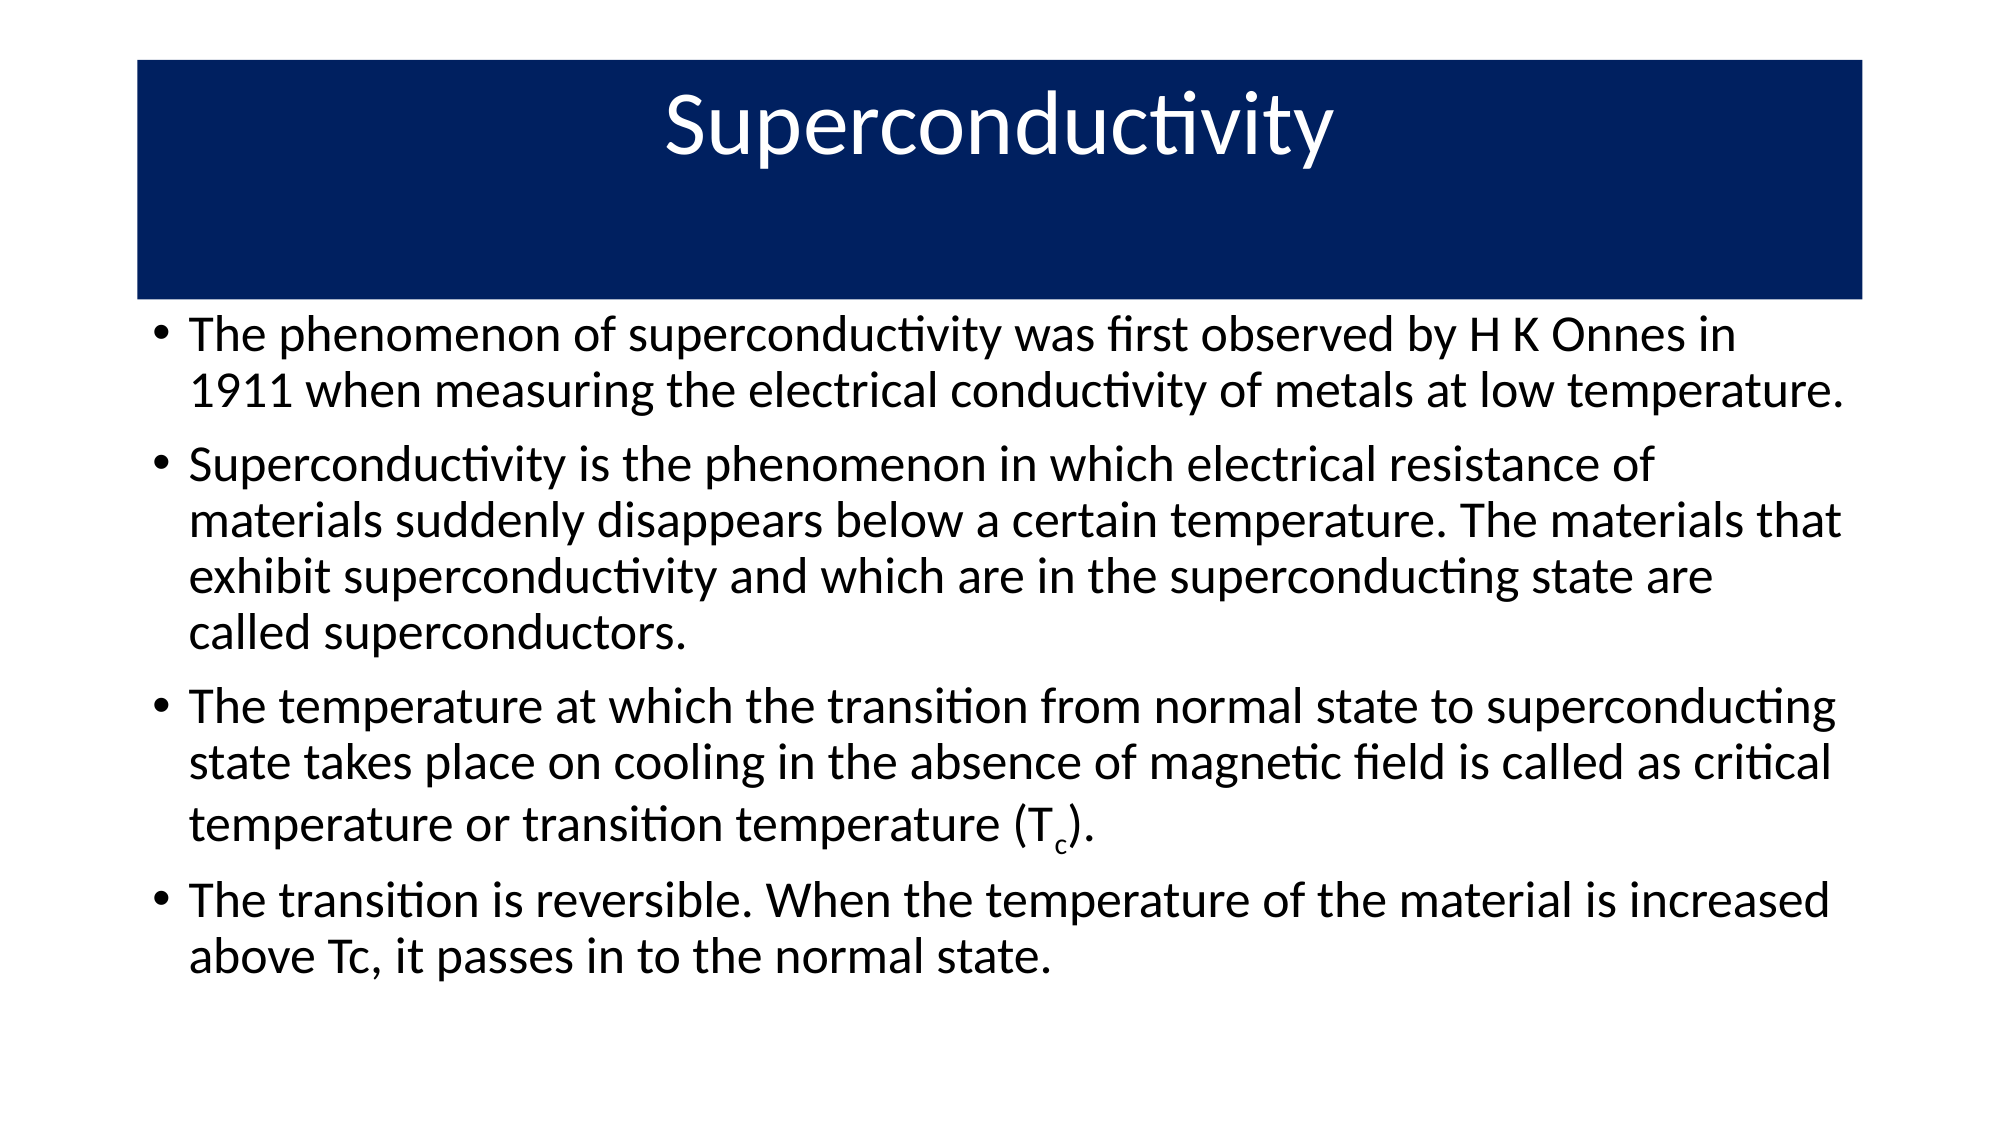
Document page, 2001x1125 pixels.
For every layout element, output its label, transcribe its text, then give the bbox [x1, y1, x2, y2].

title Superconductivity [137, 59, 1863, 299]
list The phenomenon of superconductivity was first observed by H K Onnes in 1911 when measuring the electrical conductivity of metals at low temperature. Superconductivity is the phenomenon in which electrical resistance of materials suddenly disappears below a certain temperature. The materials that exhibit superconductivity and which are in the superconducting state are called superconductors. The temperature at which the transition from normal state to superconducting state takes place on cooling in the absence of magnetic field is called as critical temperature or transition temperature (Tc). The transition is reversible. When the temperature of the material is increased above Tc, it passes in to the normal state. [137, 299, 1863, 1014]
